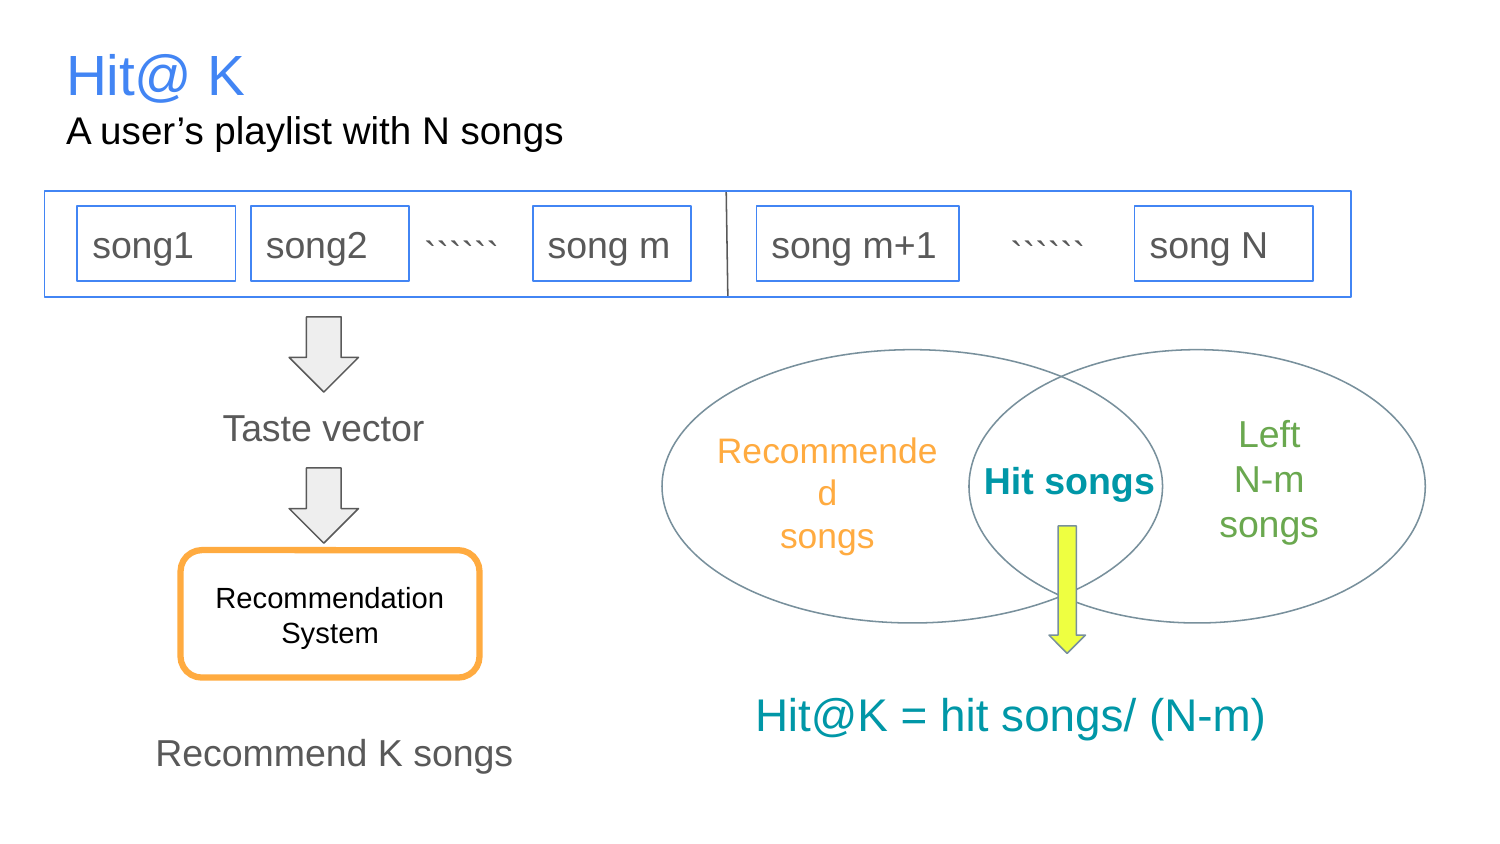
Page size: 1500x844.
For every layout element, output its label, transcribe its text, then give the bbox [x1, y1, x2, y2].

text_box Recommended songs [685, 427, 970, 556]
text_box [289, 316, 359, 388]
text_box Left N-m songs [1167, 413, 1371, 542]
text_box [1048, 525, 1086, 654]
text_box Taste vector [207, 388, 450, 429]
text_box [44, 191, 724, 297]
text_box Hit@K = hit songs/ (N-m) [740, 670, 1348, 768]
text_box song m+1 [756, 205, 959, 282]
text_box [725, 190, 729, 297]
text_box [729, 191, 1351, 297]
text_box [289, 467, 359, 544]
title Hit@ K A user’s playlist with N songs [51, 23, 1449, 169]
text_box [970, 349, 1426, 623]
text_box Hit songs [969, 441, 1279, 498]
text_box Recommend K songs [140, 714, 612, 760]
text_box [662, 349, 1060, 623]
text_box Recommendation System [180, 550, 480, 678]
